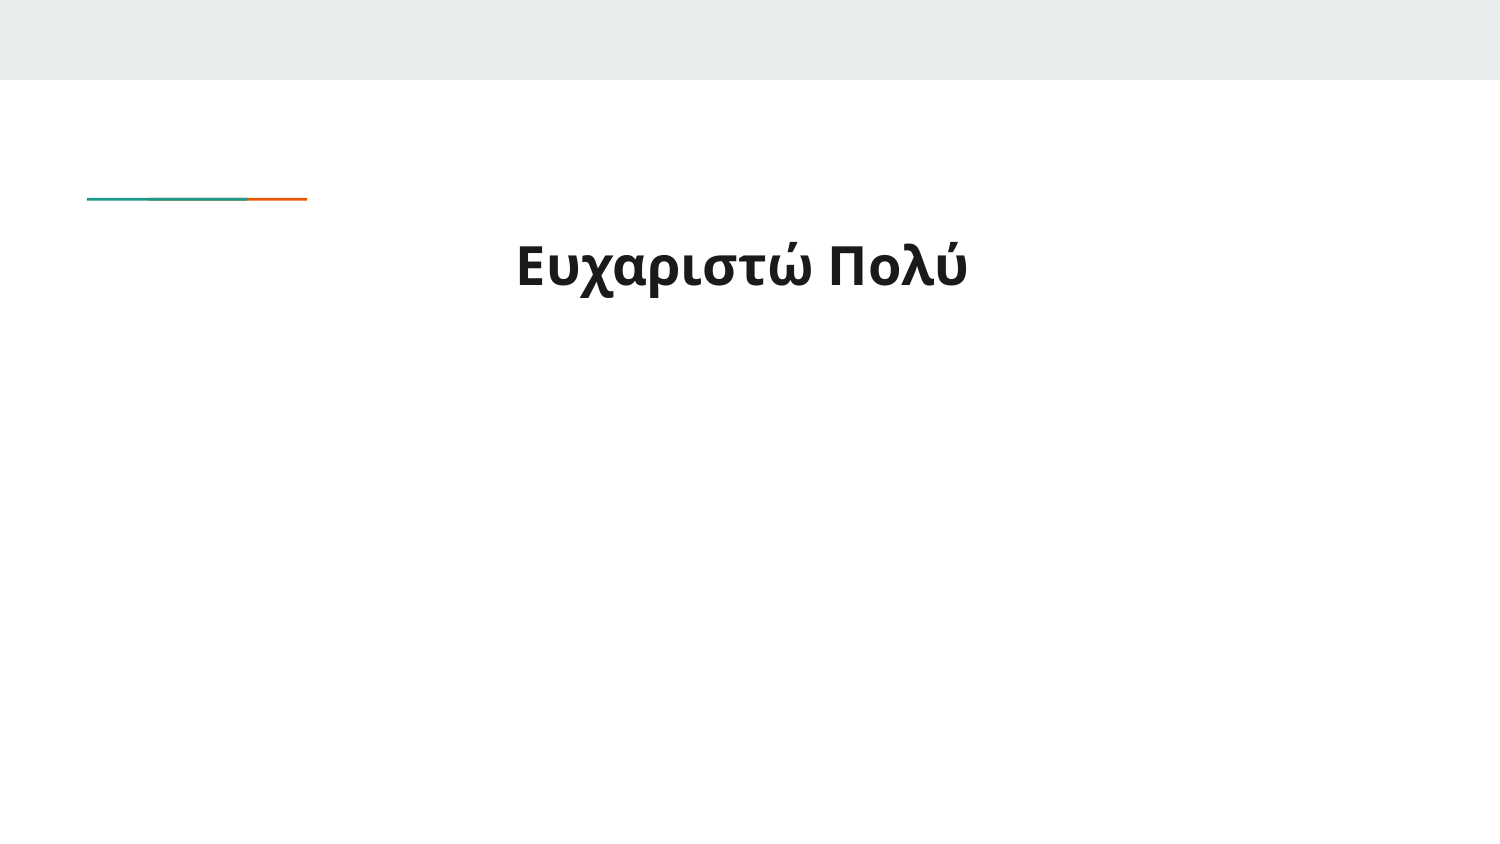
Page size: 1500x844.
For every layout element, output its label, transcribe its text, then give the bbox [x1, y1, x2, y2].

title Eυχαριστώ Πολύ [119, 216, 1381, 305]
